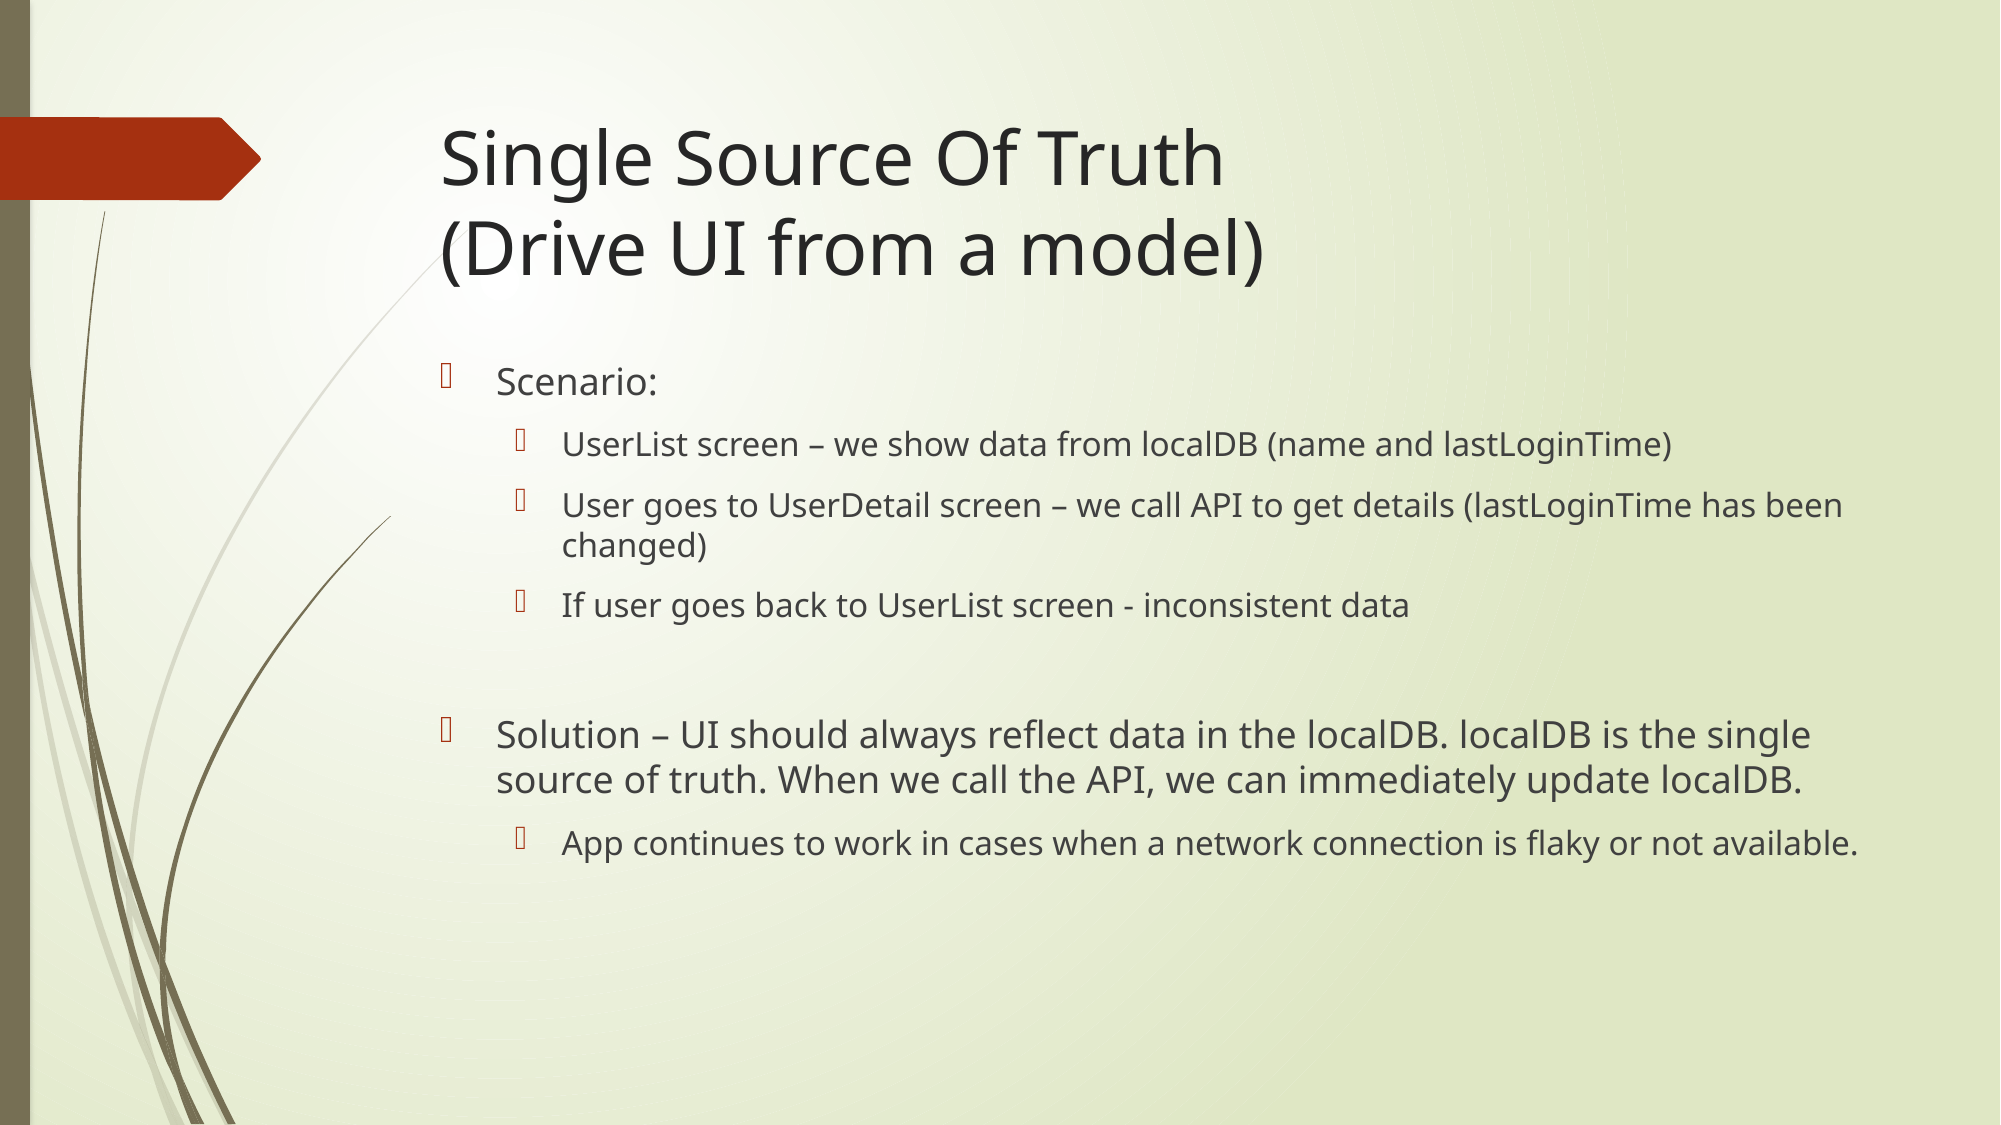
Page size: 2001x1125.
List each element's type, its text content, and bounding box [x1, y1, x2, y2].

title Single Source Of Truth (Drive UI from a model) [425, 102, 1888, 313]
list Scenario: UserList screen – we show data from localDB (name and lastLoginTime) User goes to UserDetail screen – we call API to get details (lastLoginTime has been changed) If user goes back to UserList screen - inconsistent data Solution – UI should always reflect data in the localDB. localDB is the single source of truth. When we call the API, we can immediately update localDB. App continues to work in cases when a network connection is flaky or not available. [424, 350, 1888, 970]
